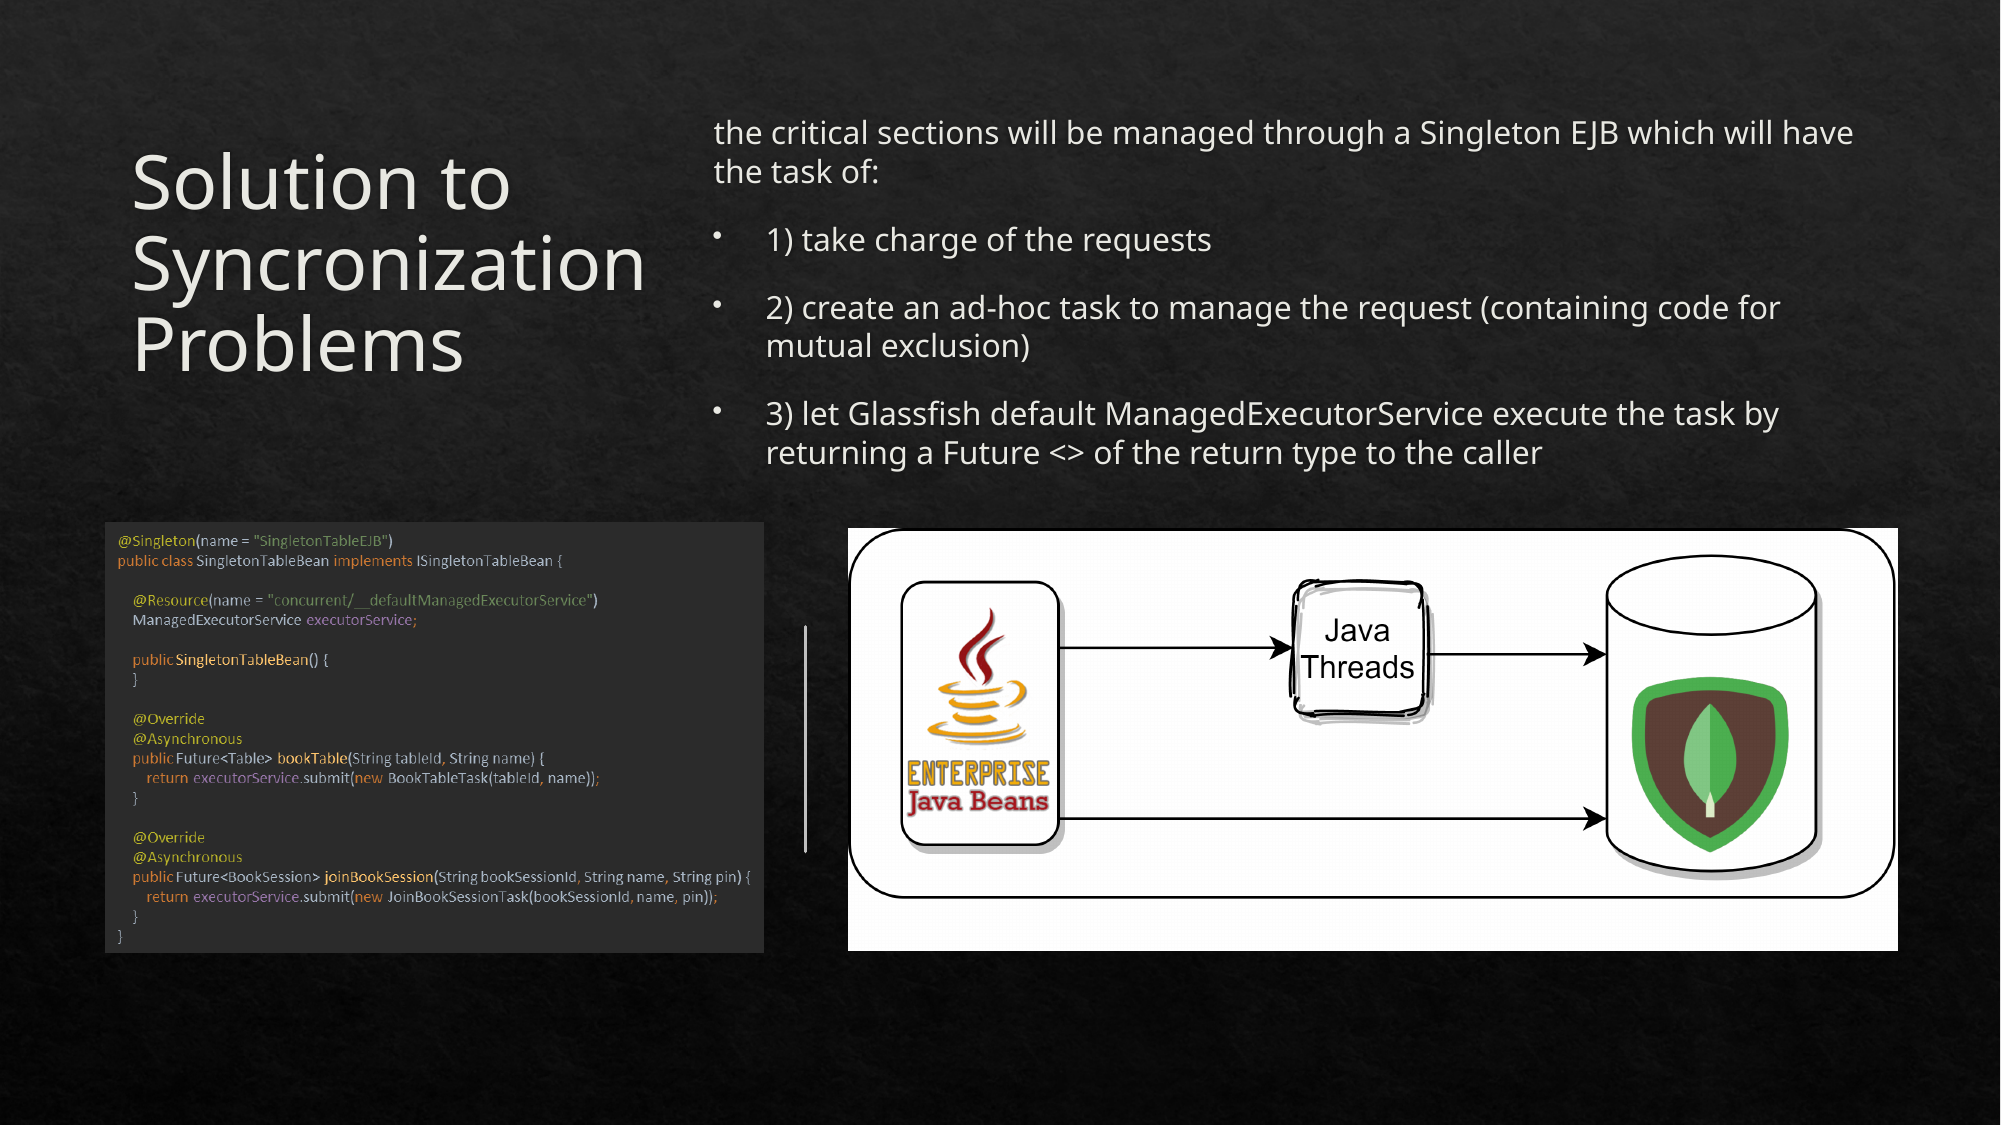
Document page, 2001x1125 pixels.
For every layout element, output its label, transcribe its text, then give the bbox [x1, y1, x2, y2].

text_box [0, 0, 2000, 1125]
picture [847, 527, 1899, 951]
list the critical sections will be managed through a Singleton EJB which will have the task of: 1) take charge of the requests 2) create an ad-hoc task to manage the request (containing code for mutual exclusion) 3) let Glassfish default ManagedExecutorService execute the task by returning a Future <> of the return type to the caller [692, 105, 1898, 481]
title Solution to Syncronization Problems [116, 105, 688, 427]
picture [105, 522, 764, 957]
